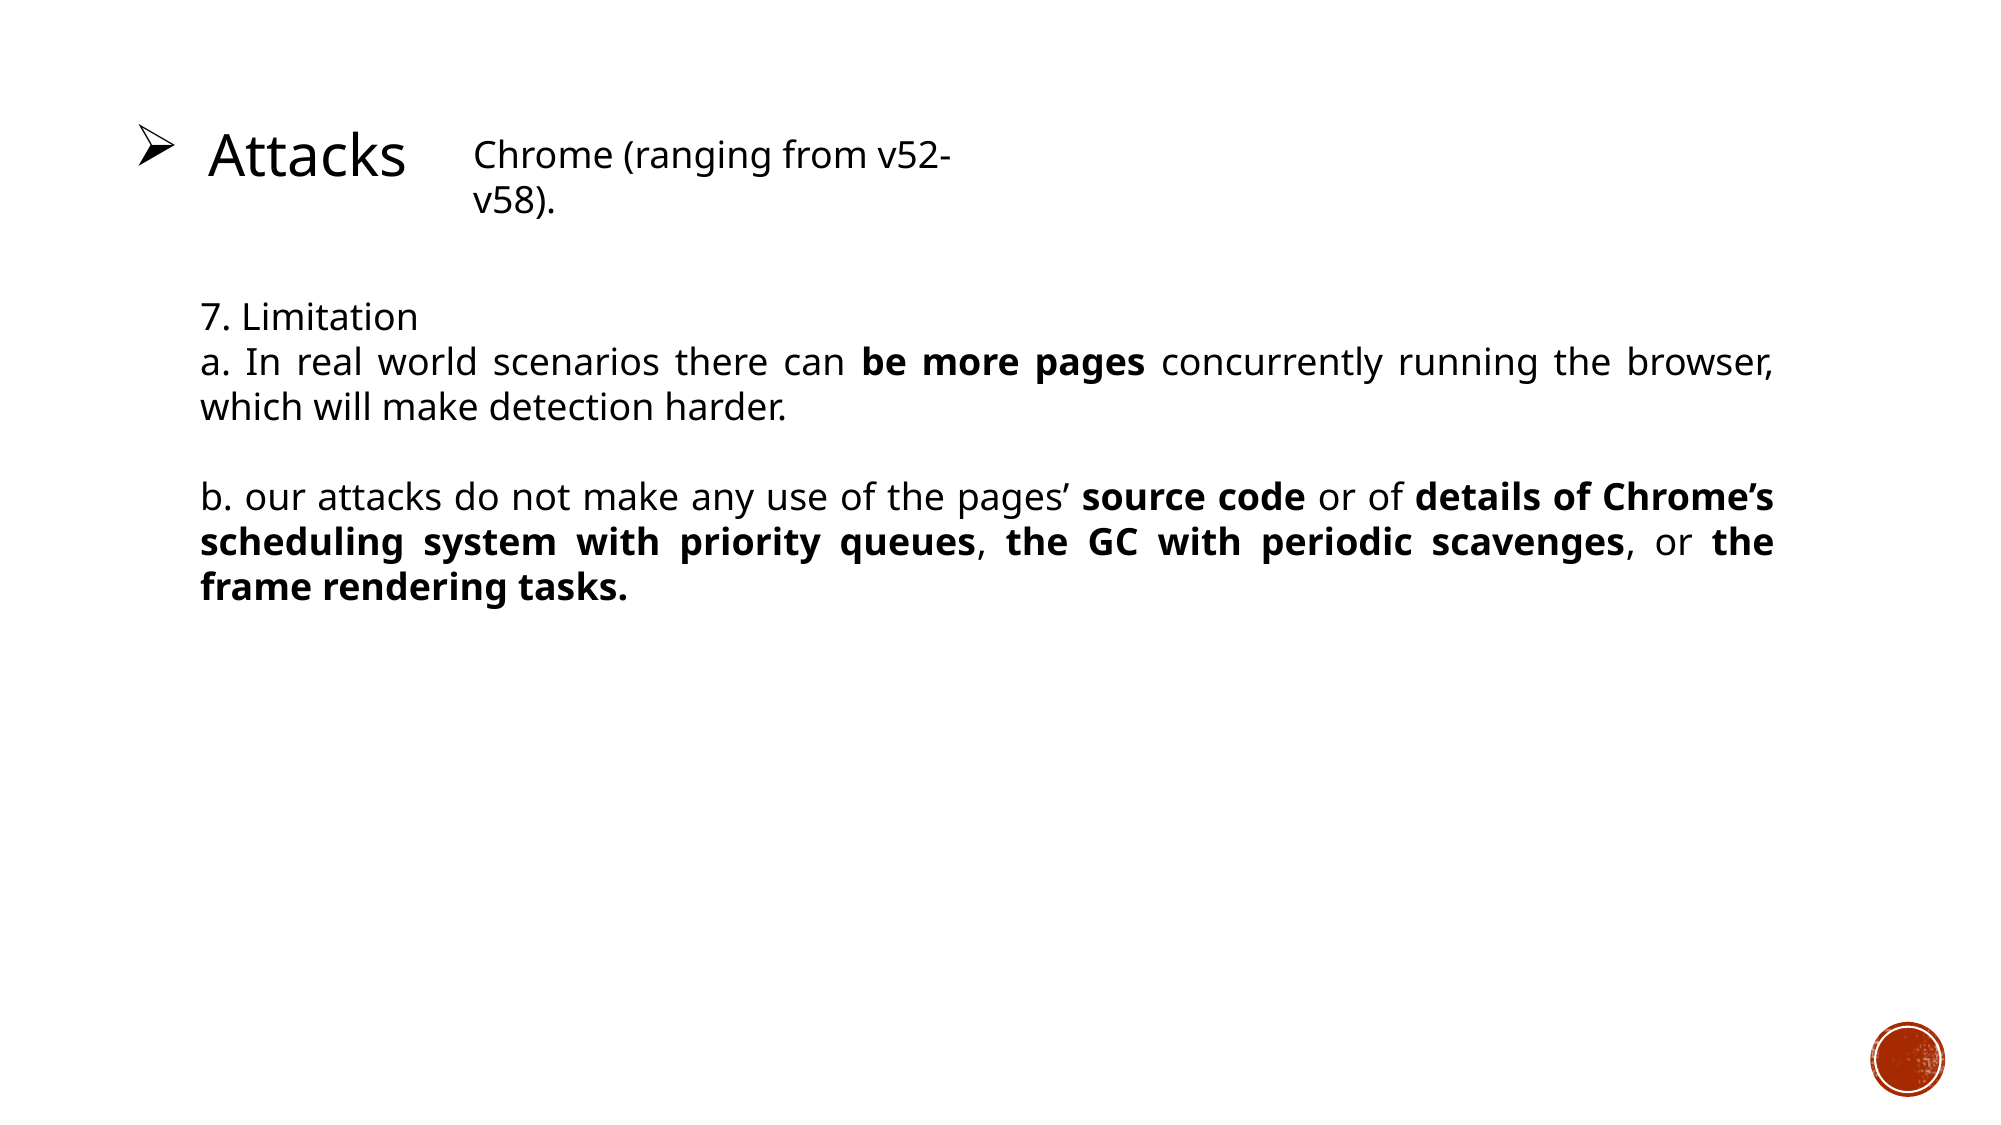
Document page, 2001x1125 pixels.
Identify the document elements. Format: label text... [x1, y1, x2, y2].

text_box 7. Limitation a. In real world scenarios there can be more pages concurrently running the browser, which will make detection harder. b. our attacks do not make any use of the pages’ source code or of details of Chrome’s scheduling system with priority queues, the GC with periodic scavenges, or the frame rendering tasks. [185, 285, 1790, 615]
text_box Chrome (ranging from v52-v58). [458, 123, 1049, 228]
text_box Attacks [118, 110, 423, 196]
